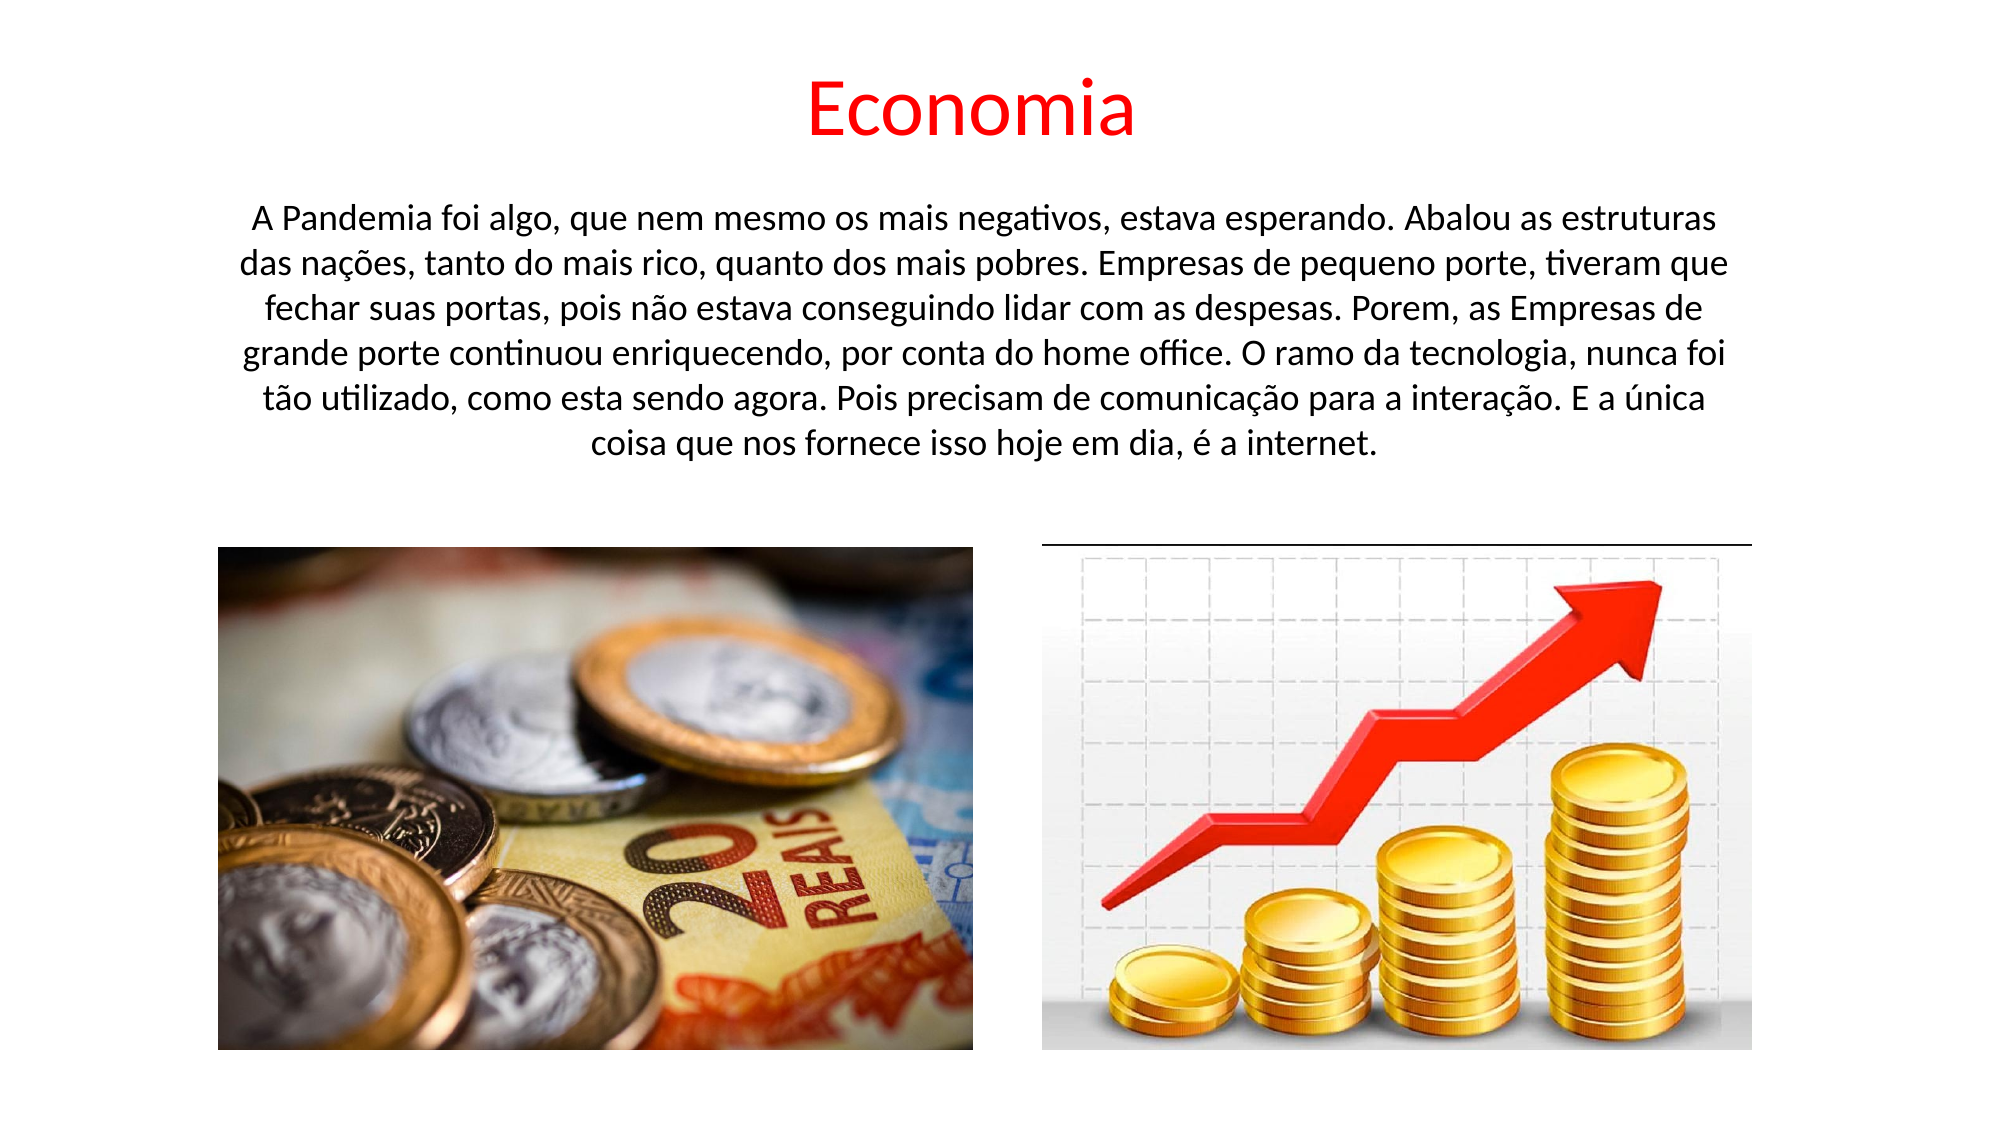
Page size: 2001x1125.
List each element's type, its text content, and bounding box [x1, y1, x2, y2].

text_box A Pandemia foi algo, que nem mesmo os mais negativos, estava esperando. Abalou as estruturas das nações, tanto do mais rico, quanto dos mais pobres. Empresas de pequeno porte, tiveram que fechar suas portas, pois não estava conseguindo lidar com as despesas. Porem, as Empresas de grande porte continuou enriquecendo, por conta do home office. O ramo da tecnologia, nunca foi tão utilizado, como esta sendo agora. Pois precisam de comunicação para a interação. E a única coisa que nos fornece isso hoje em dia, é a internet. [218, 185, 1752, 515]
picture [1042, 544, 1752, 1050]
picture [218, 547, 973, 1050]
text_box Economia [434, 44, 1511, 160]
